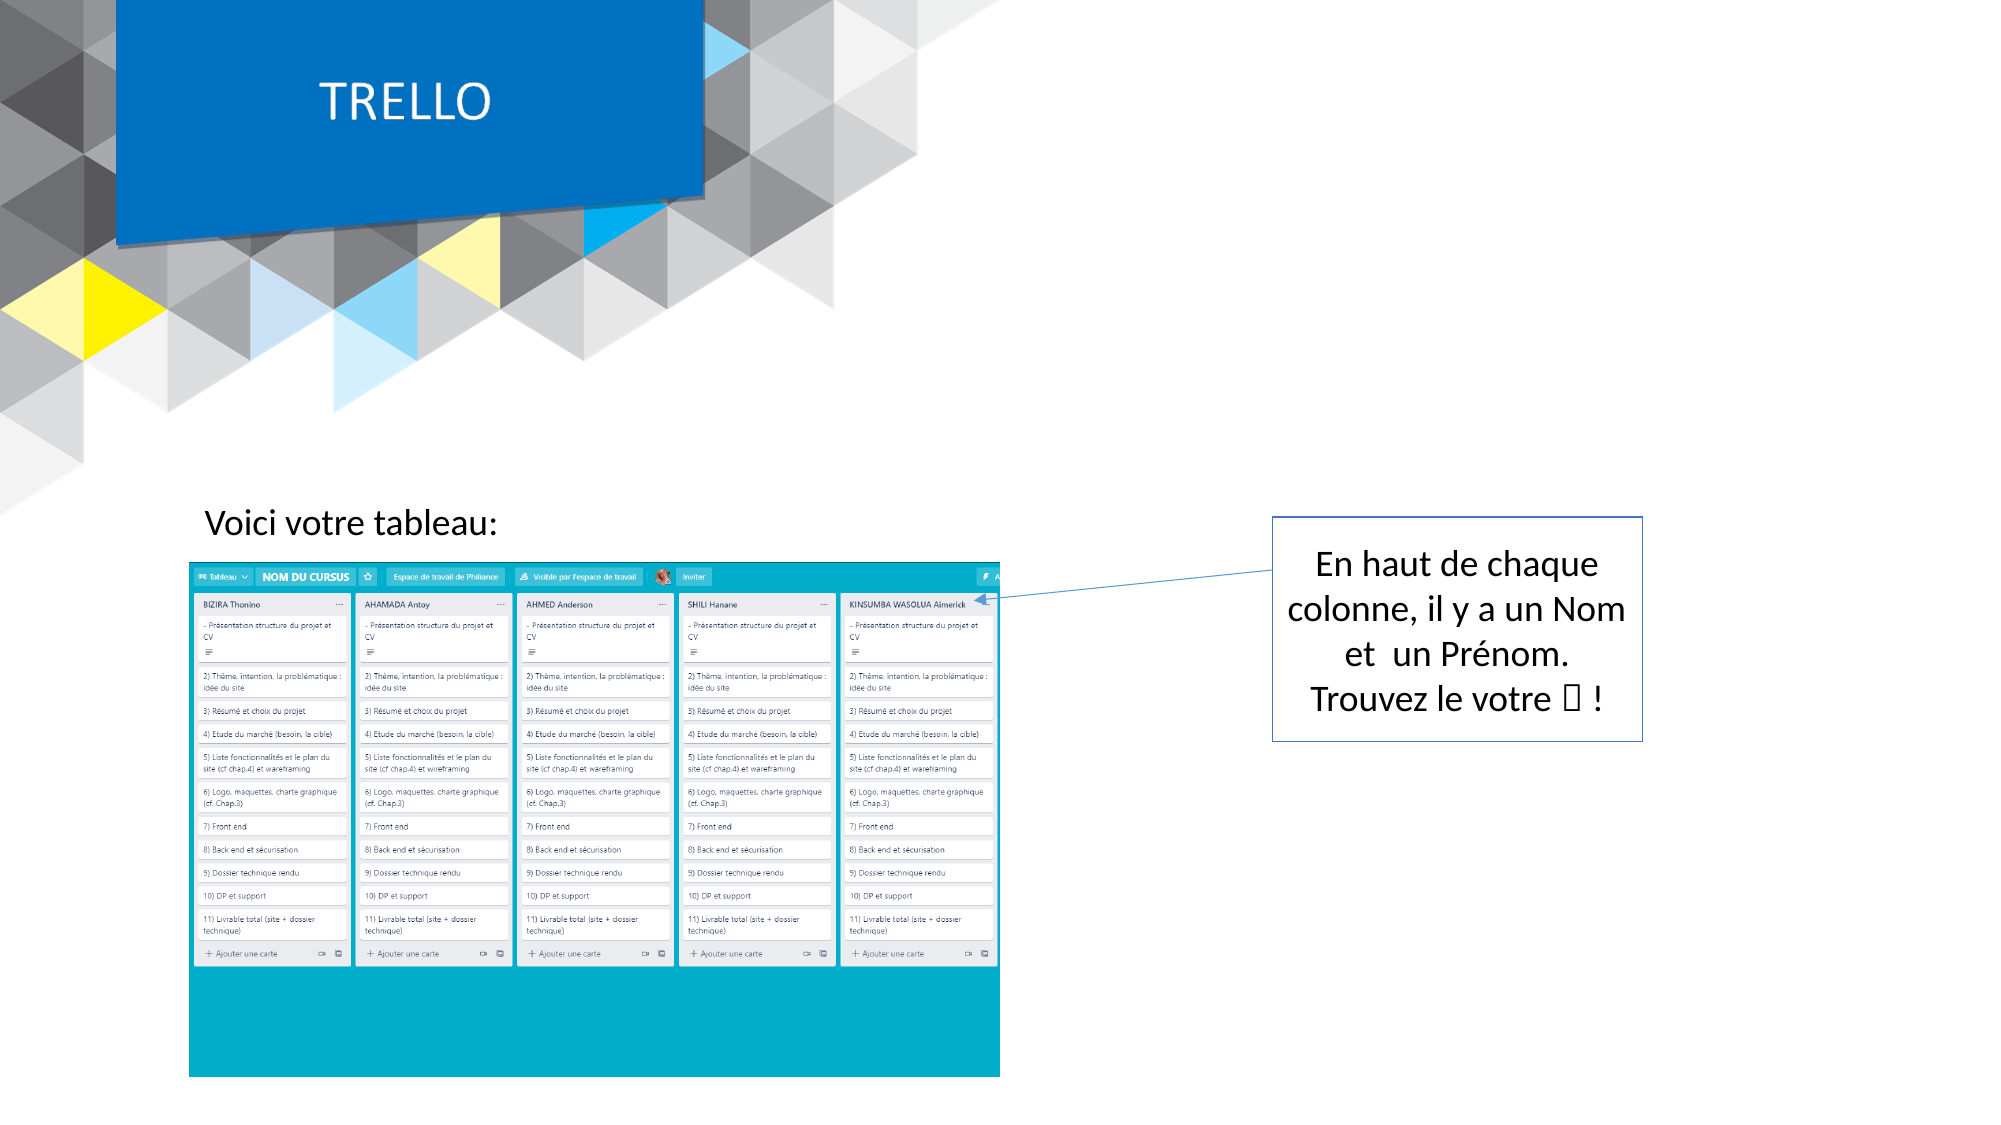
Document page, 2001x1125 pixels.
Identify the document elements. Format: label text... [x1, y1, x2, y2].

text_box Voici votre tableau: [189, 515, 932, 562]
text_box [973, 570, 1273, 601]
picture [0, 0, 1000, 515]
text_box En haut de chaque colonne, il y a un Nom et un Prénom. Trouvez le votre  ! [1272, 516, 1643, 742]
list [189, 562, 1001, 1077]
